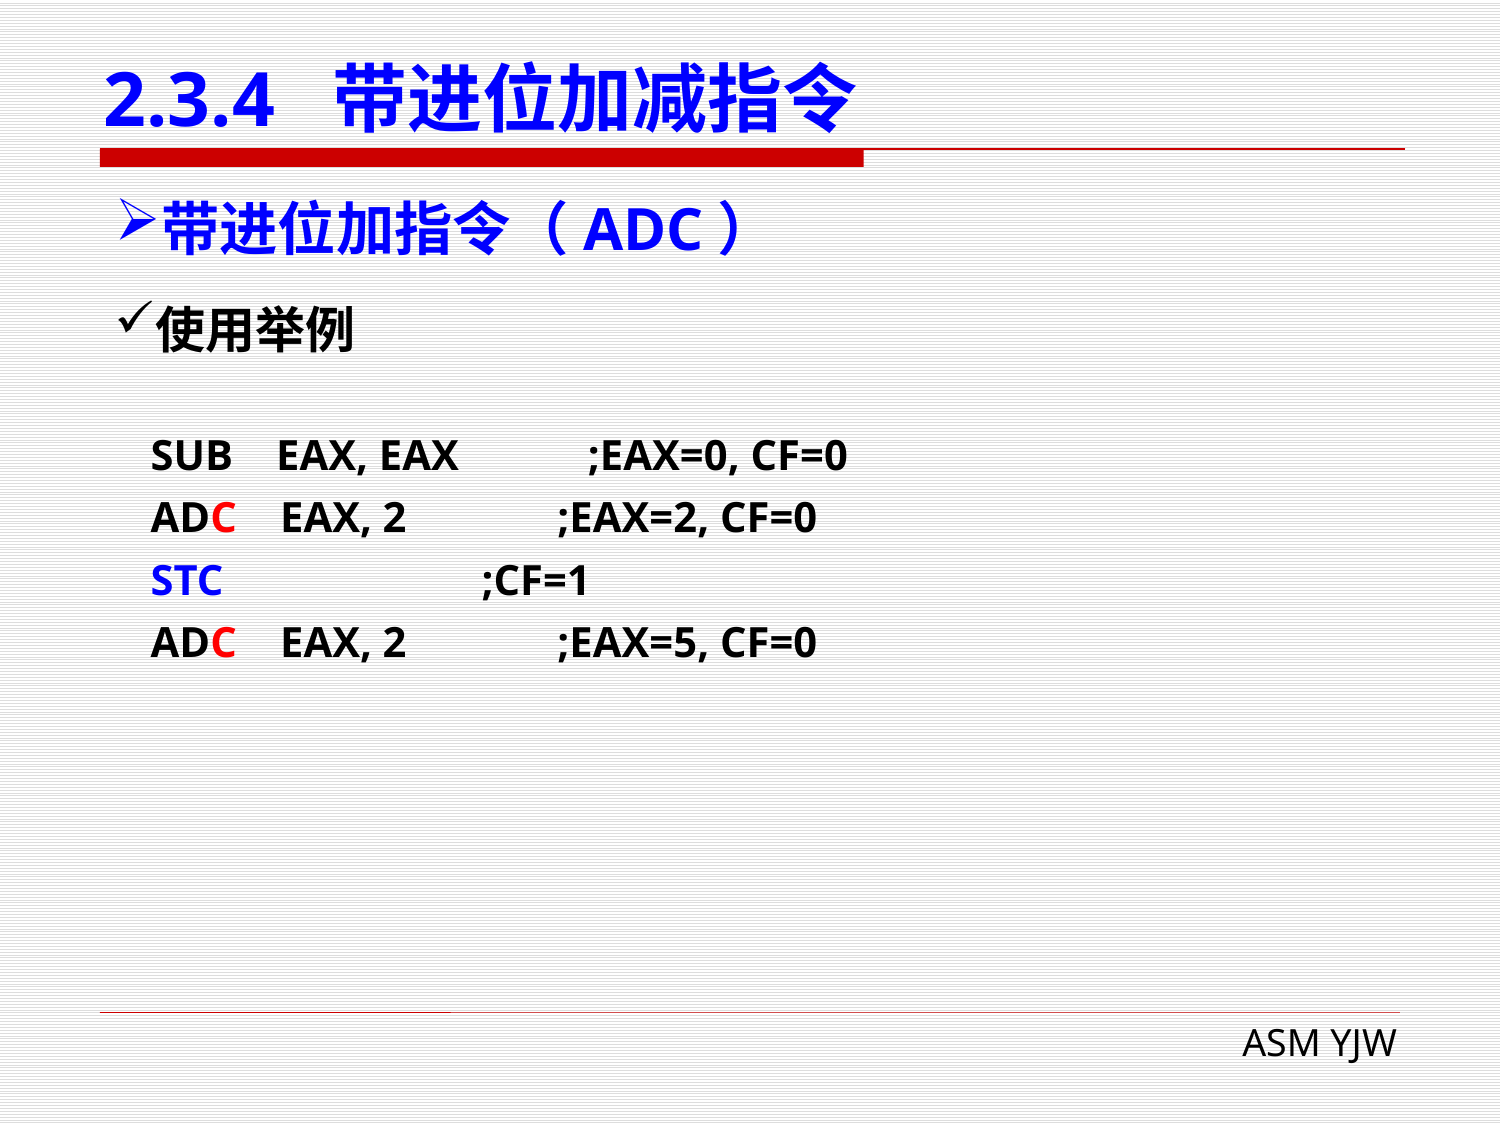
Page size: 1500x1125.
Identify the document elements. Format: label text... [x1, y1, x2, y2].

text_box 使用举例 [99, 290, 1400, 366]
title 2.3.4 带进位加减指令 [88, 42, 1448, 149]
text_box SUB EAX, EAX ;EAX=0, CF=0 ADC EAX, 2 ;EAX=2, CF=0 STC ;CF=1 ADC EAX, 2 ;EAX=5, CF=0 [135, 408, 1211, 674]
text_box 带进位加指令（ADC） [100, 184, 1400, 270]
